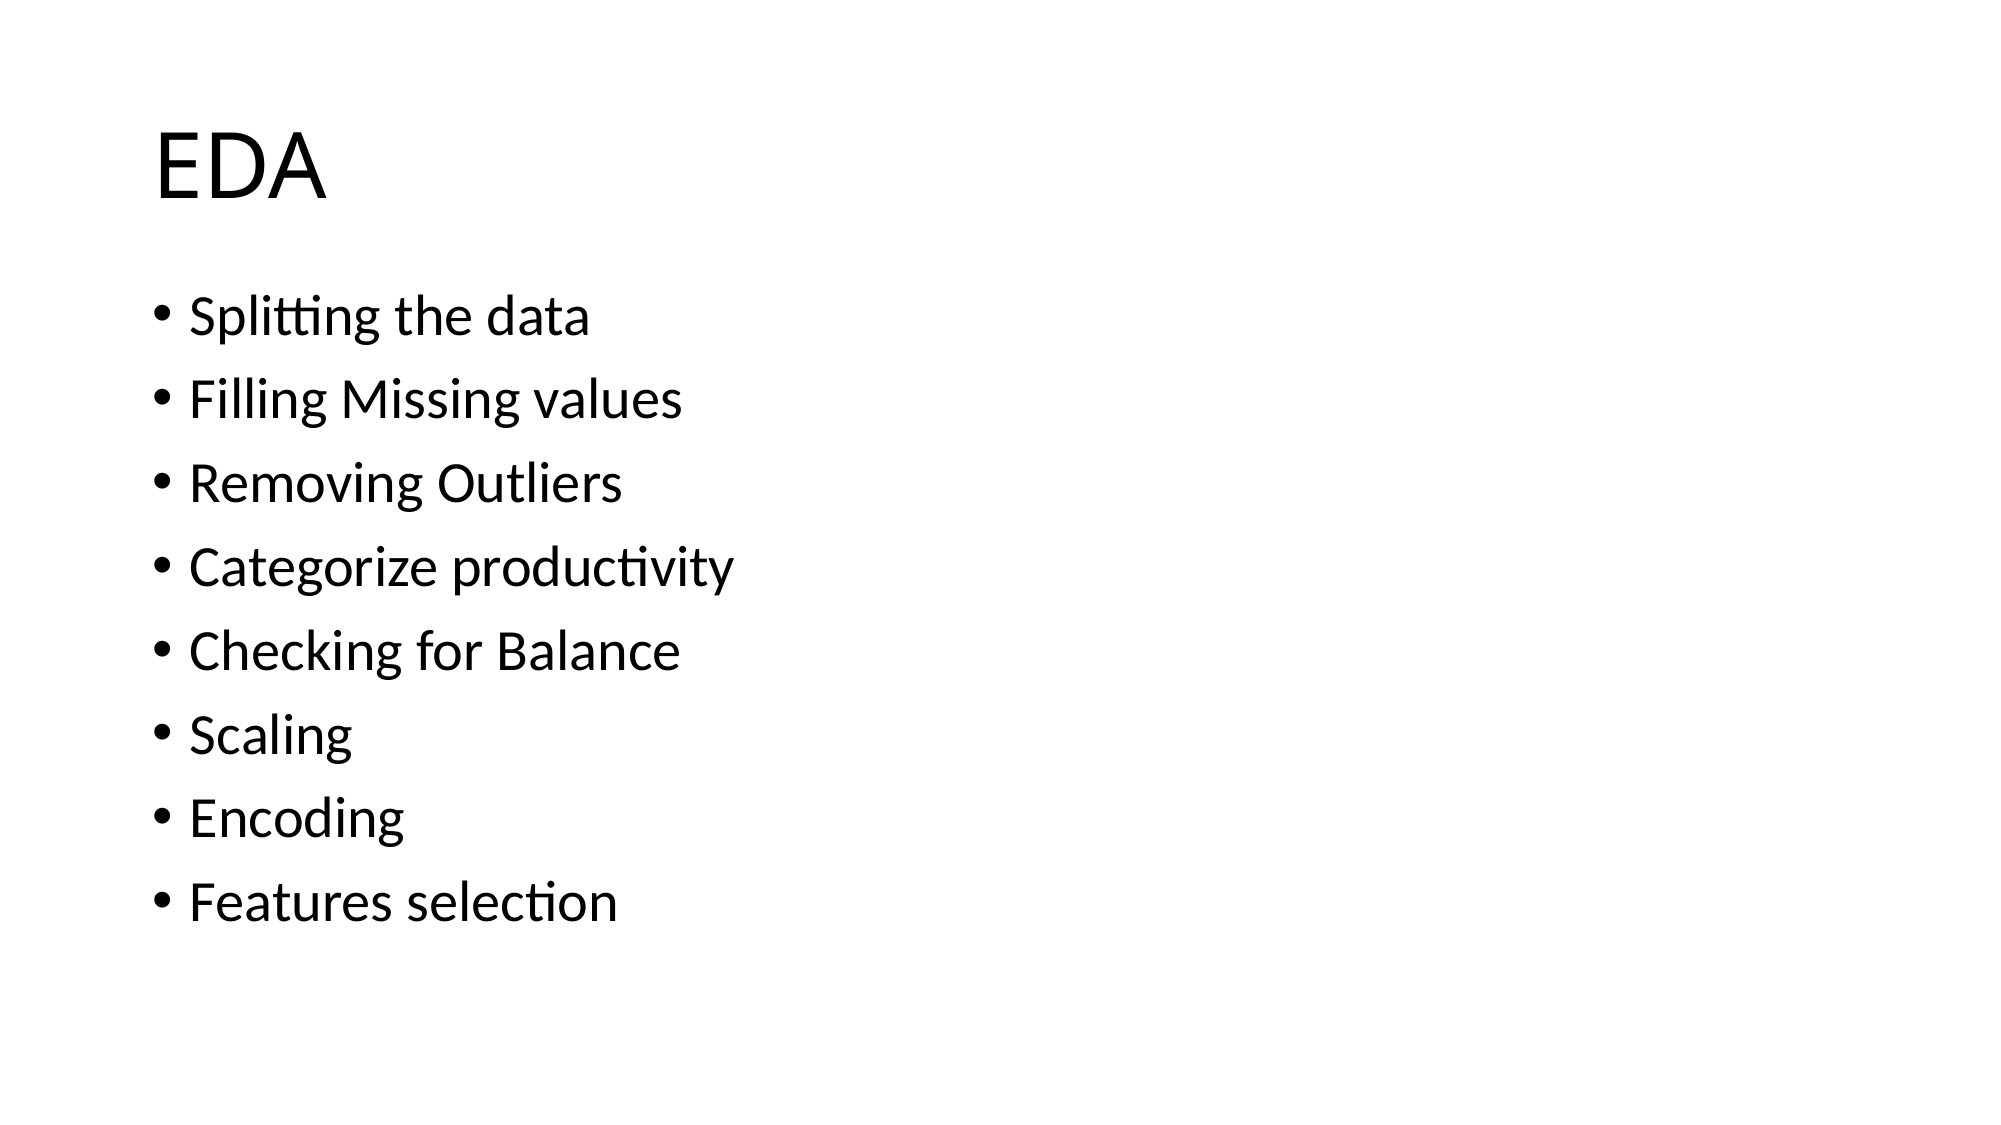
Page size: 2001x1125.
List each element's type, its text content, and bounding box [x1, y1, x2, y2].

title EDA [137, 59, 1863, 277]
list Splitting the data Filling Missing values Removing Outliers Categorize productivity Checking for Balance Scaling Encoding Features selection [137, 277, 1863, 992]
